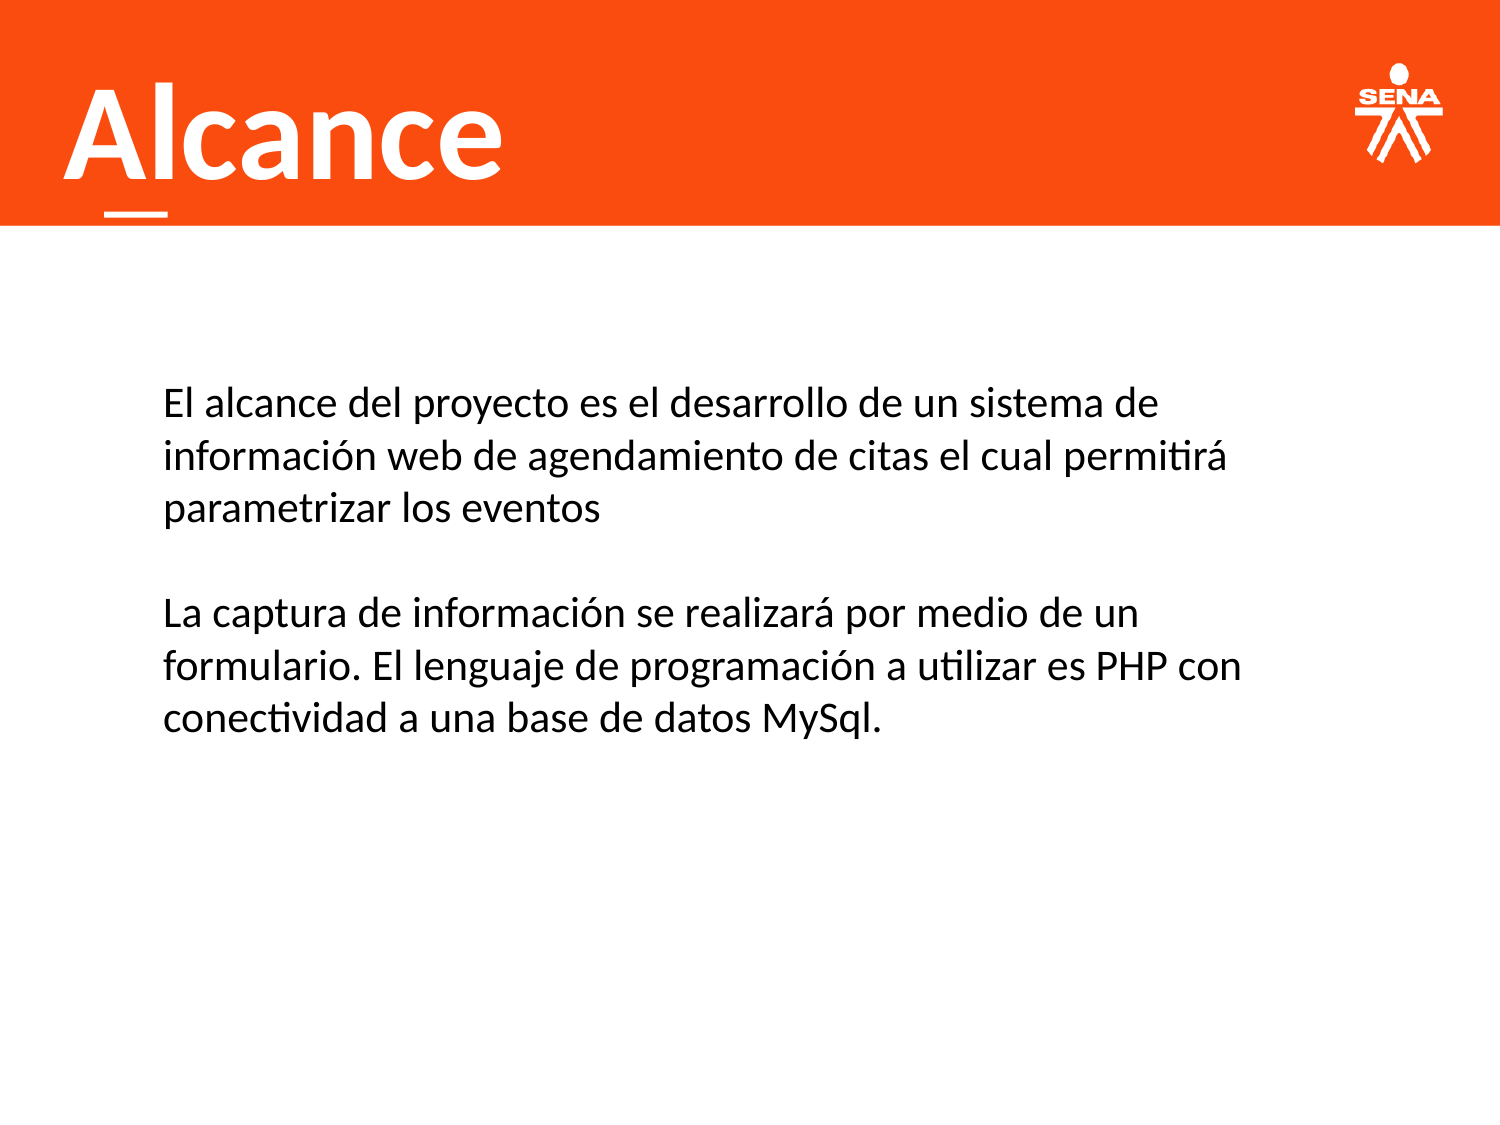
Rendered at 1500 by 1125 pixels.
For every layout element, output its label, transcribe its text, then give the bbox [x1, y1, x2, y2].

text_box Alcance [59, 43, 1259, 212]
picture [0, 0, 1500, 1125]
text_box [104, 211, 168, 218]
text_box El alcance del proyecto es el desarrollo de un sistema de información web de agendamiento de citas el cual permitirá parametrizar los eventos La captura de información se realizará por medio de un formulario. El lenguaje de programación a utilizar es PHP con conectividad a una base de datos MySql. [148, 313, 1322, 987]
